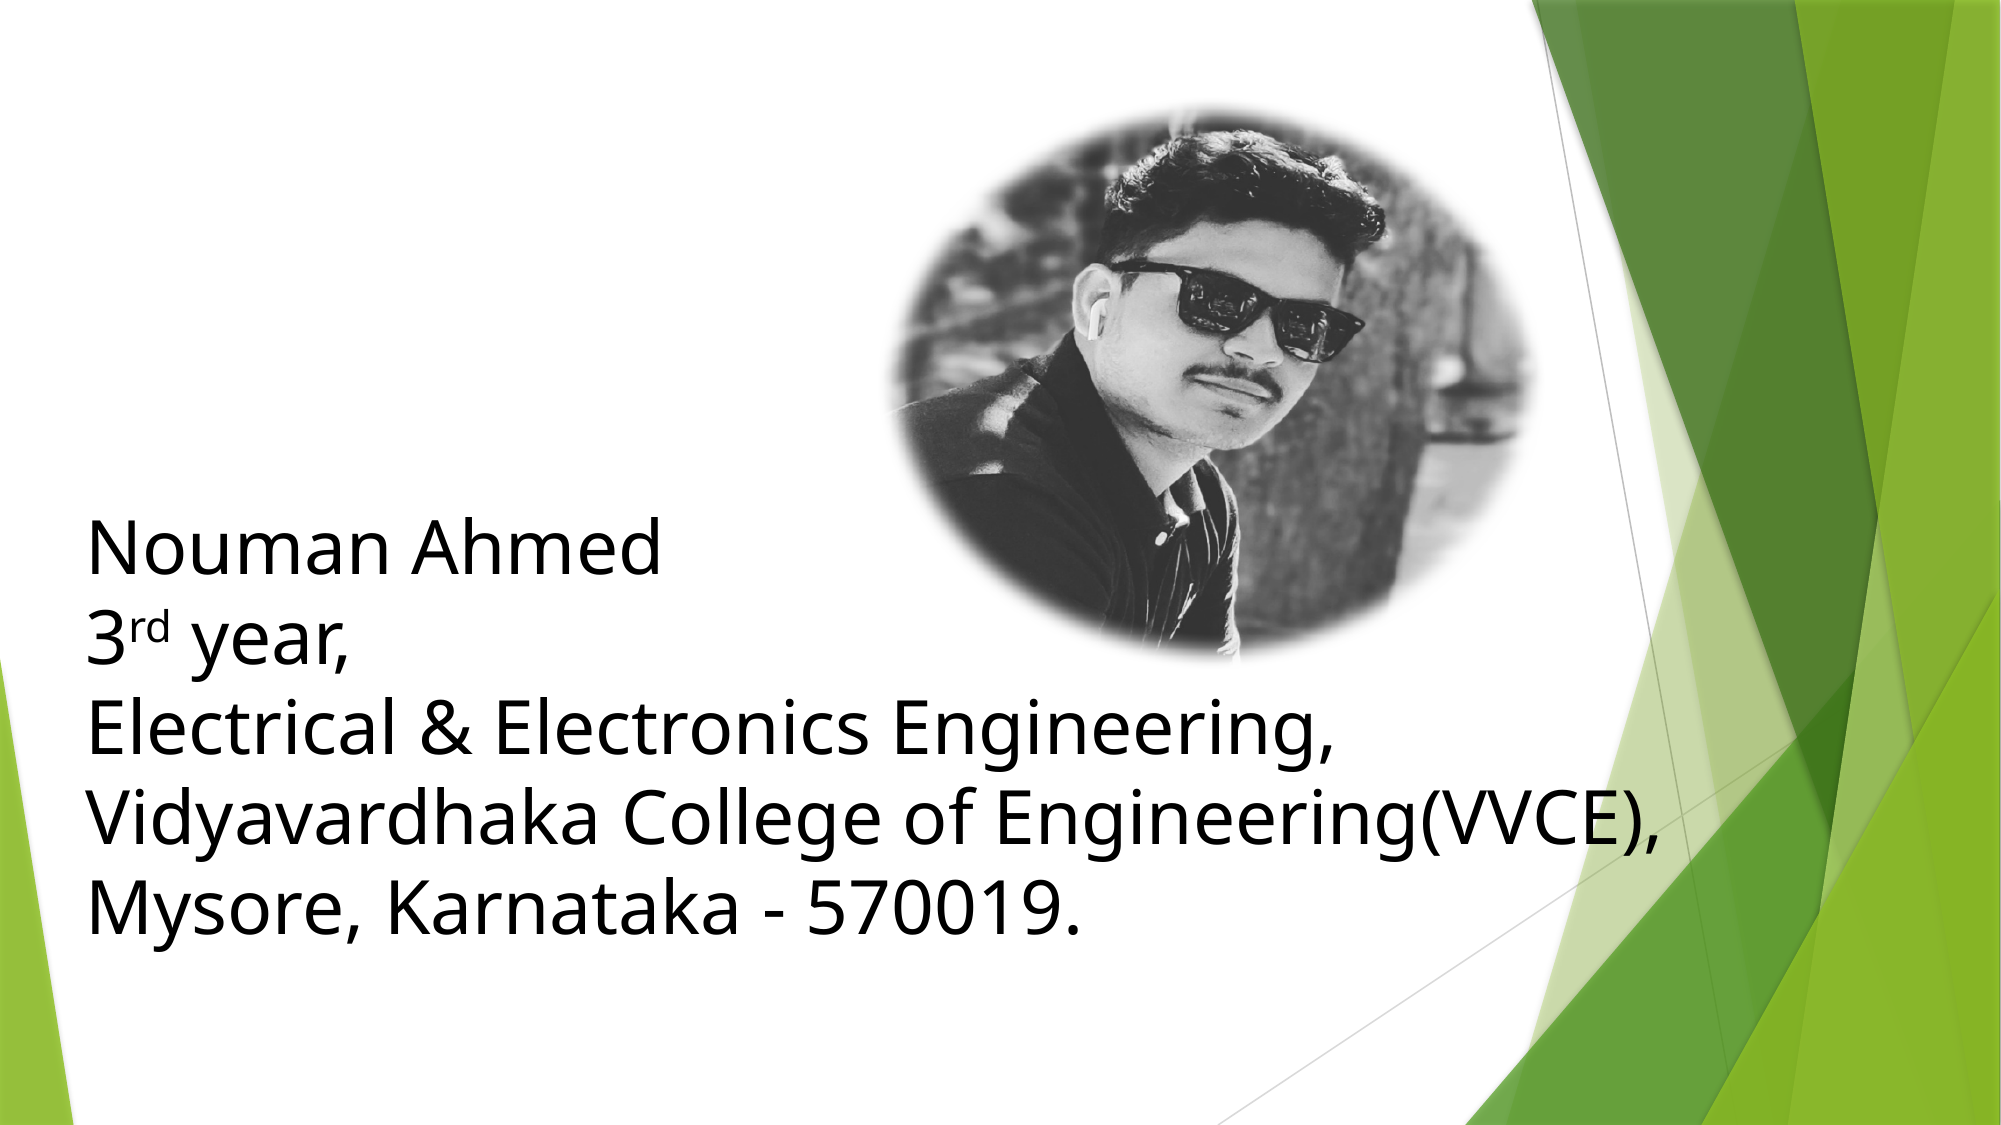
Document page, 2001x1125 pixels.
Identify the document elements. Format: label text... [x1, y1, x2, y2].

picture [877, 95, 1545, 671]
title Nouman Ahmed 3rd year, Electrical & Electronics Engineering, Vidyavardhaka College of Engineering(VVCE), Mysore, Karnataka - 570019. [70, 491, 1856, 1068]
